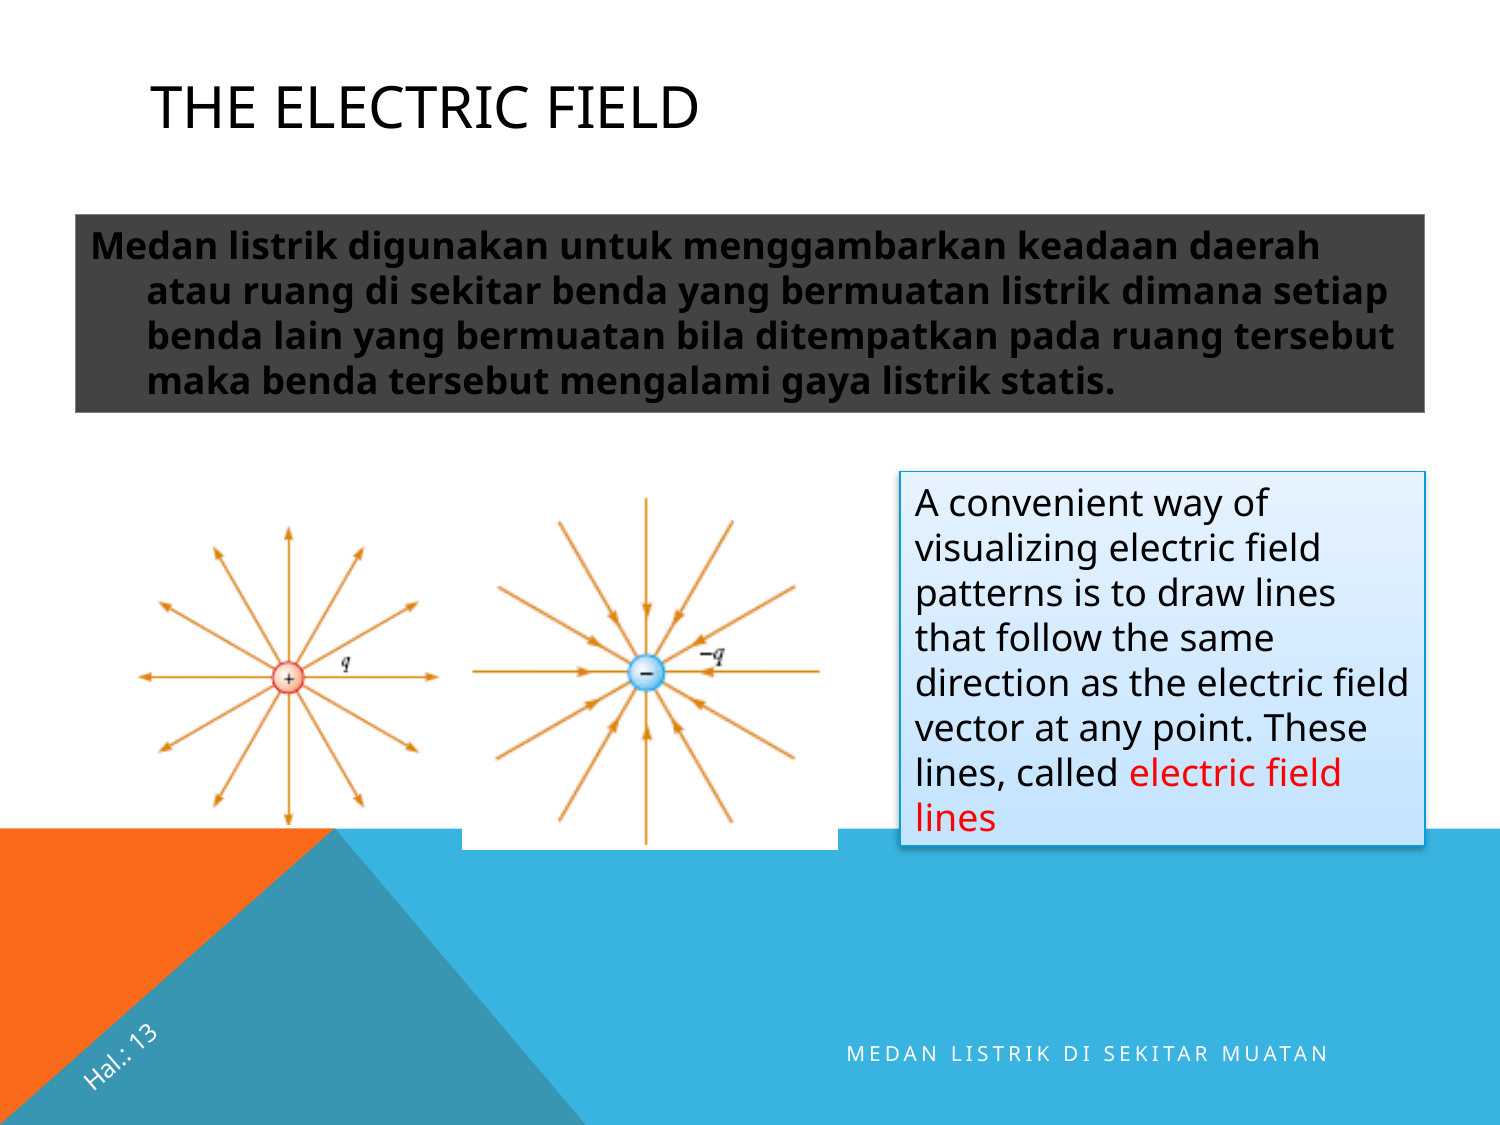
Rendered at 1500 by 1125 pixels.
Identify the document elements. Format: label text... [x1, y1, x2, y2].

title The electric field [135, 60, 1369, 150]
picture [74, 486, 838, 851]
text_box A convenient way of visualizing electric field patterns is to draw lines that follow the same direction as the electric field vector at any point. These lines, called electric field lines [899, 471, 1426, 847]
slide_number Hal.: 13 [65, 849, 357, 1109]
list Medan listrik digunakan untuk menggambarkan keadaan daerah atau ruang di sekitar benda yang bermuatan listrik dimana setiap benda lain yang bermuatan bila ditempatkan pada ruang tersebut maka benda tersebut mengalami gaya listrik statis. [75, 214, 1425, 413]
footer Medan Listrik di sekitar muatan [577, 1031, 1352, 1076]
